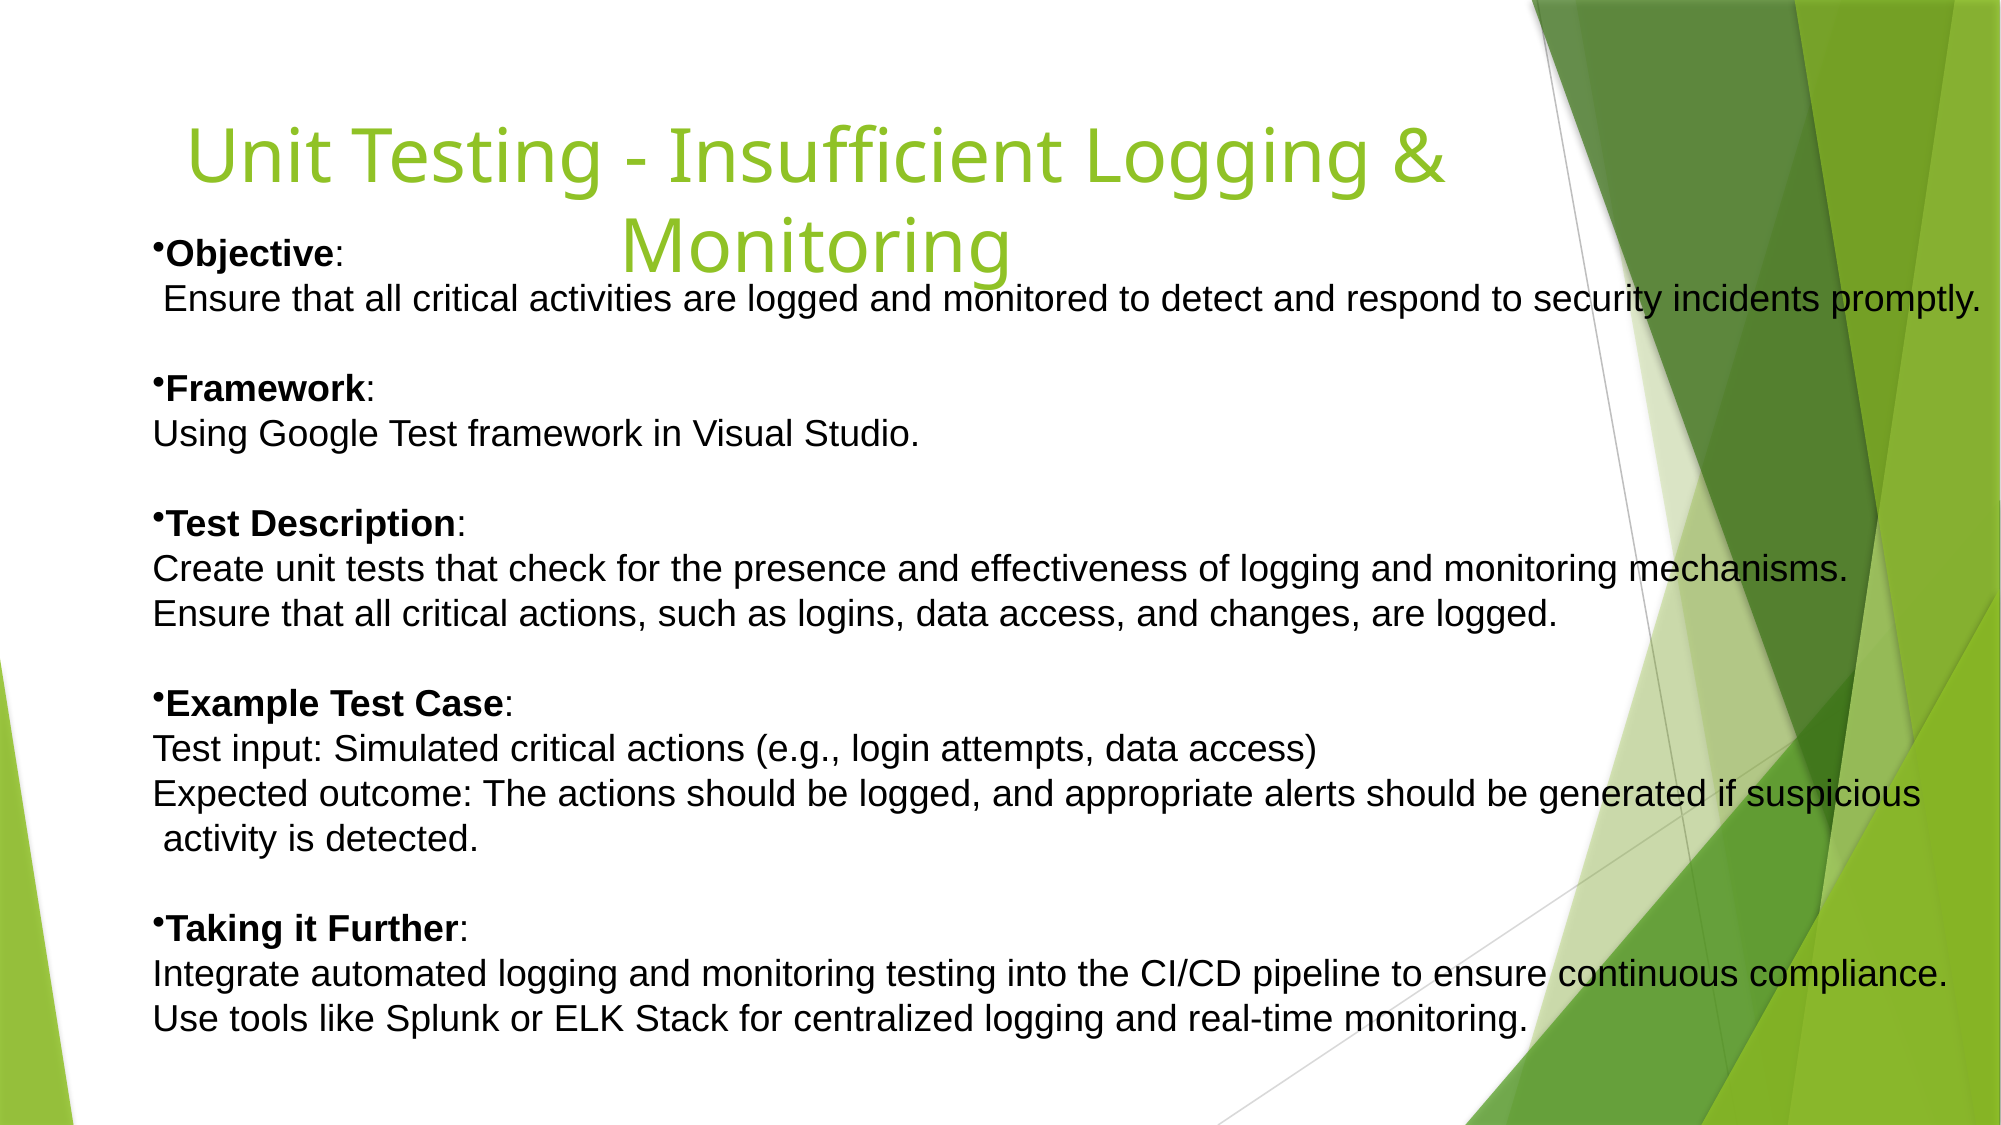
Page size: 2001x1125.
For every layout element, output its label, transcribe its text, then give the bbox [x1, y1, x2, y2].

list Objective: Ensure that all critical activities are logged and monitored to detect and respond to security incidents promptly. Framework: Using Google Test framework in Visual Studio. Test Description: Create unit tests that check for the presence and effectiveness of logging and monitoring mechanisms. Ensure that all critical actions, such as logins, data access, and changes, are logged. Example Test Case: Test input: Simulated critical actions (e.g., login attempts, data access) Expected outcome: The actions should be logged, and appropriate alerts should be generated if suspicious activity is detected. Taking it Further: Integrate automated logging and monitoring testing into the CI/CD pipeline to ensure continuous compliance. Use tools like Splunk or ELK Stack for centralized logging and real-time monitoring. [137, 221, 2000, 1092]
title Unit Testing - Insufficient Logging & Monitoring [111, 99, 1522, 317]
